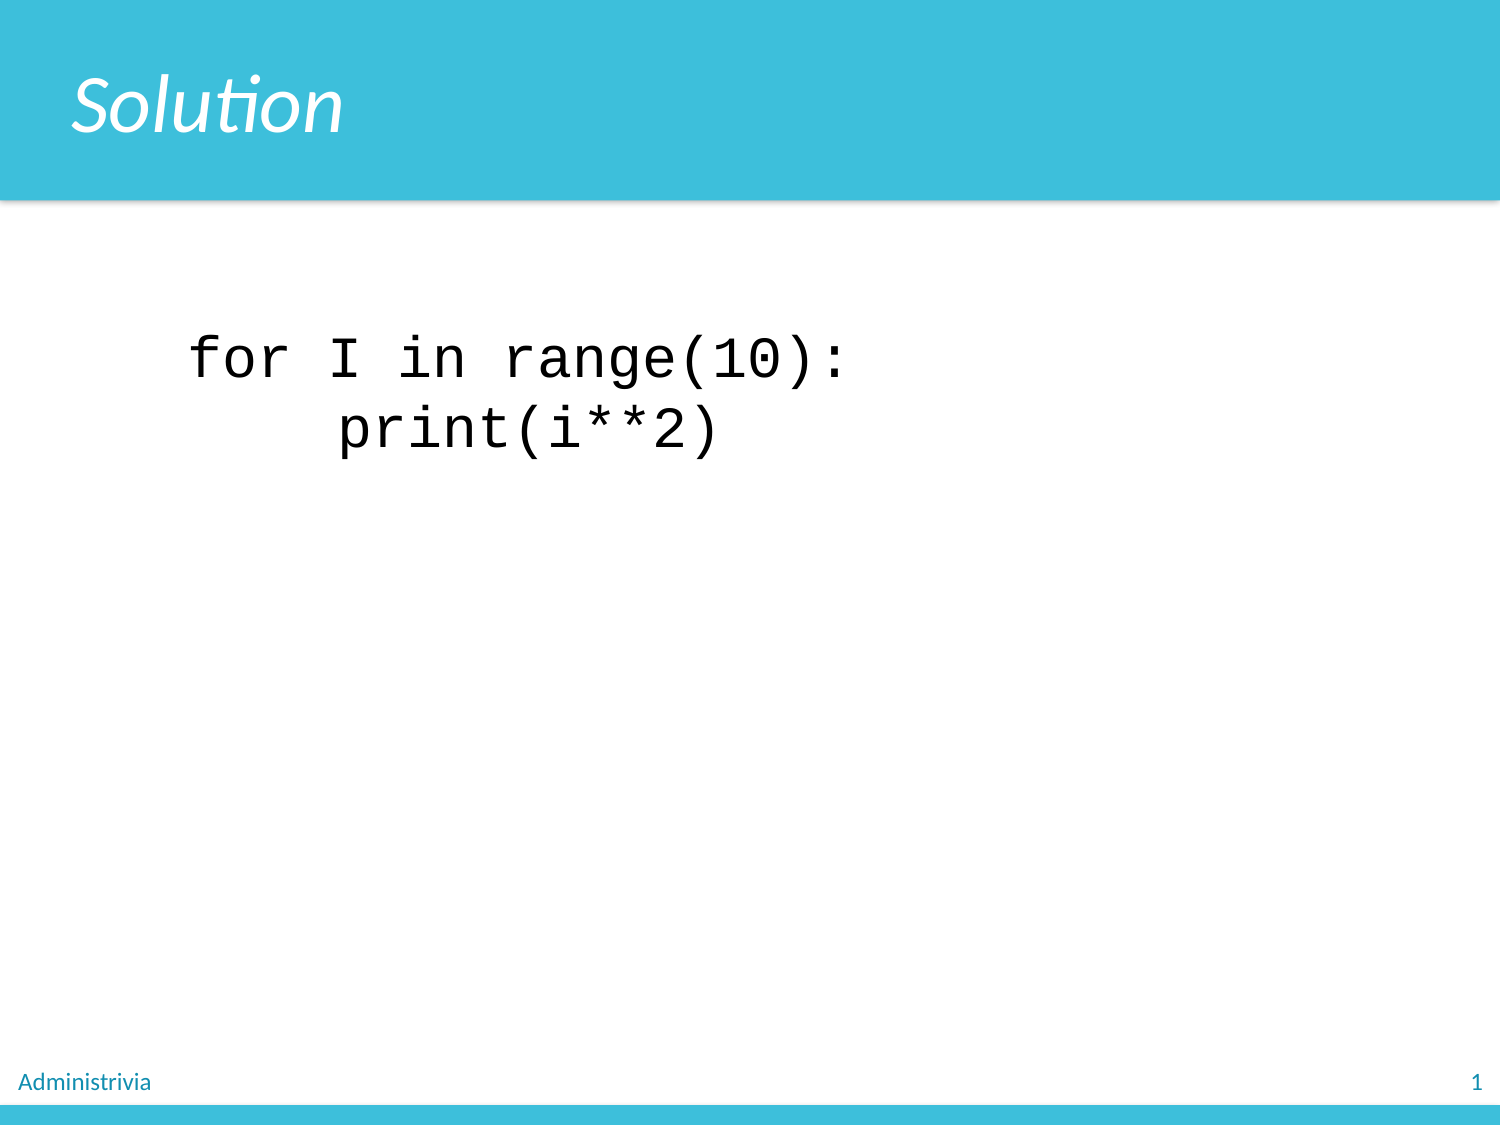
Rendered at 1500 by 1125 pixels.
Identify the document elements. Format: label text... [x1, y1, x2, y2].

text_box [0, 1104, 1500, 1125]
text_box for I in range(10): print(i**2) [172, 311, 868, 467]
text_box 1 [1455, 1058, 1498, 1104]
text_box Solution [0, 0, 1500, 201]
text_box Administrivia [3, 1058, 167, 1103]
